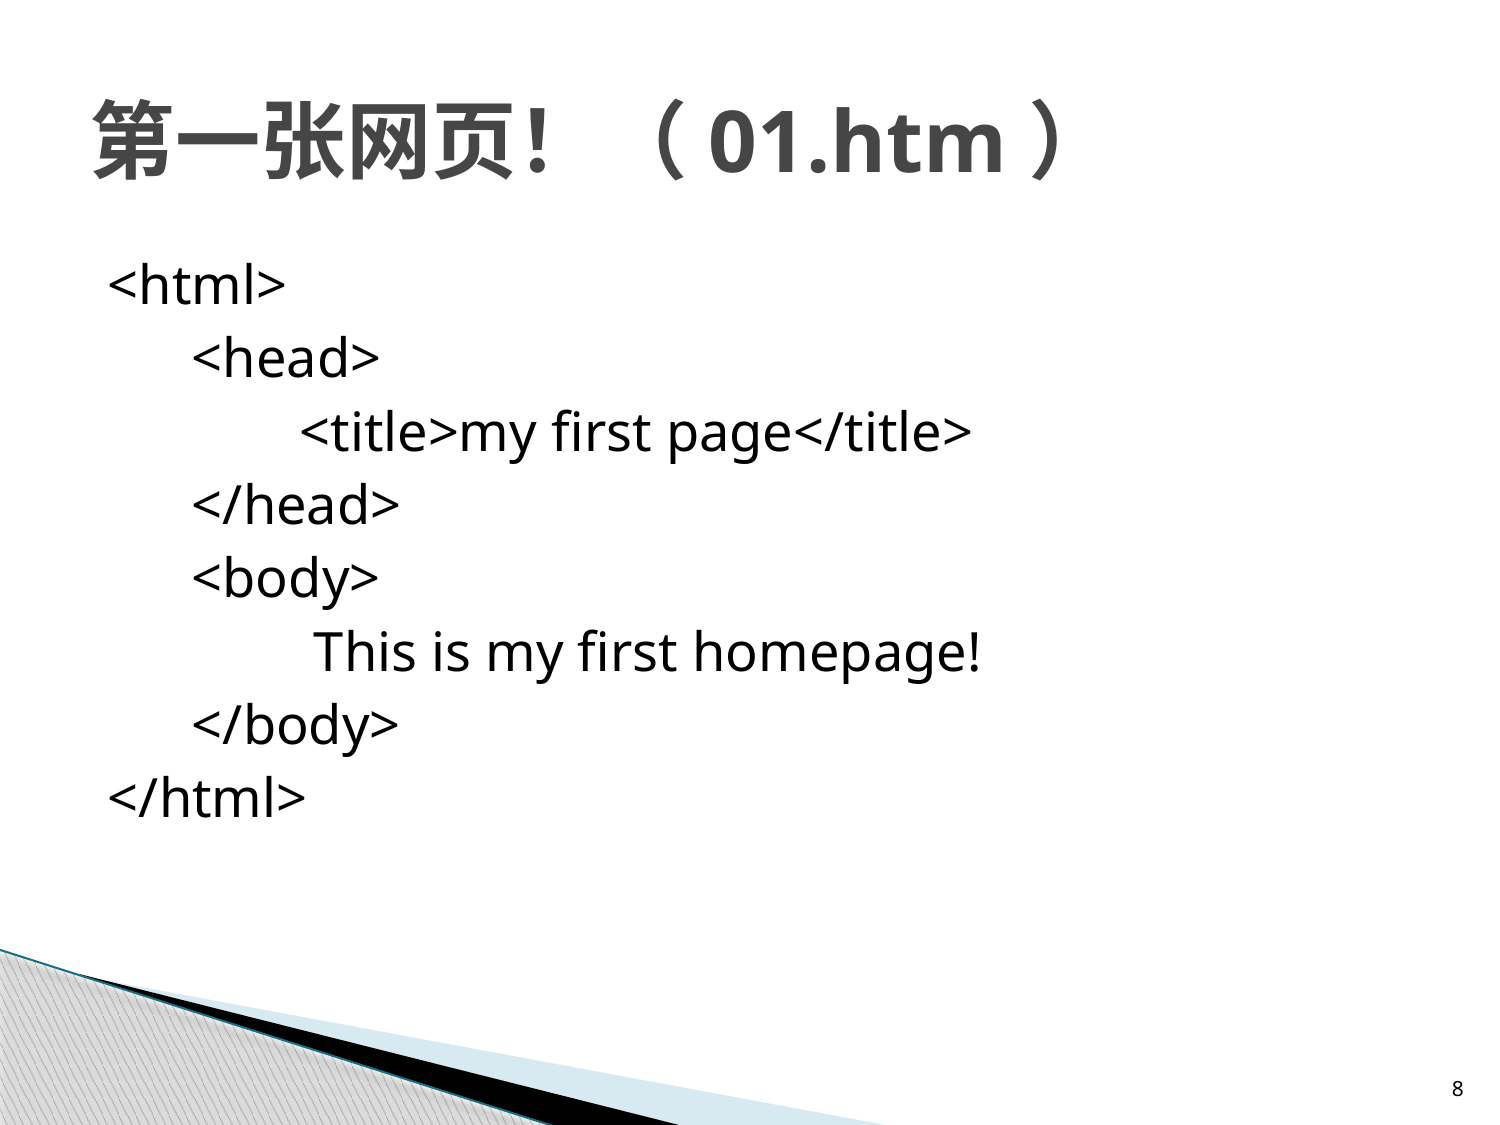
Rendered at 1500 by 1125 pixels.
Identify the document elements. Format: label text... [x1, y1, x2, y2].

slide_number 8 [1418, 1051, 1479, 1112]
list <html> <head> <title>my first page</title> </head> <body> This is my first homepage! </body> </html> [74, 242, 1426, 986]
title 第一张网页！（01.htm） [75, 45, 1425, 233]
